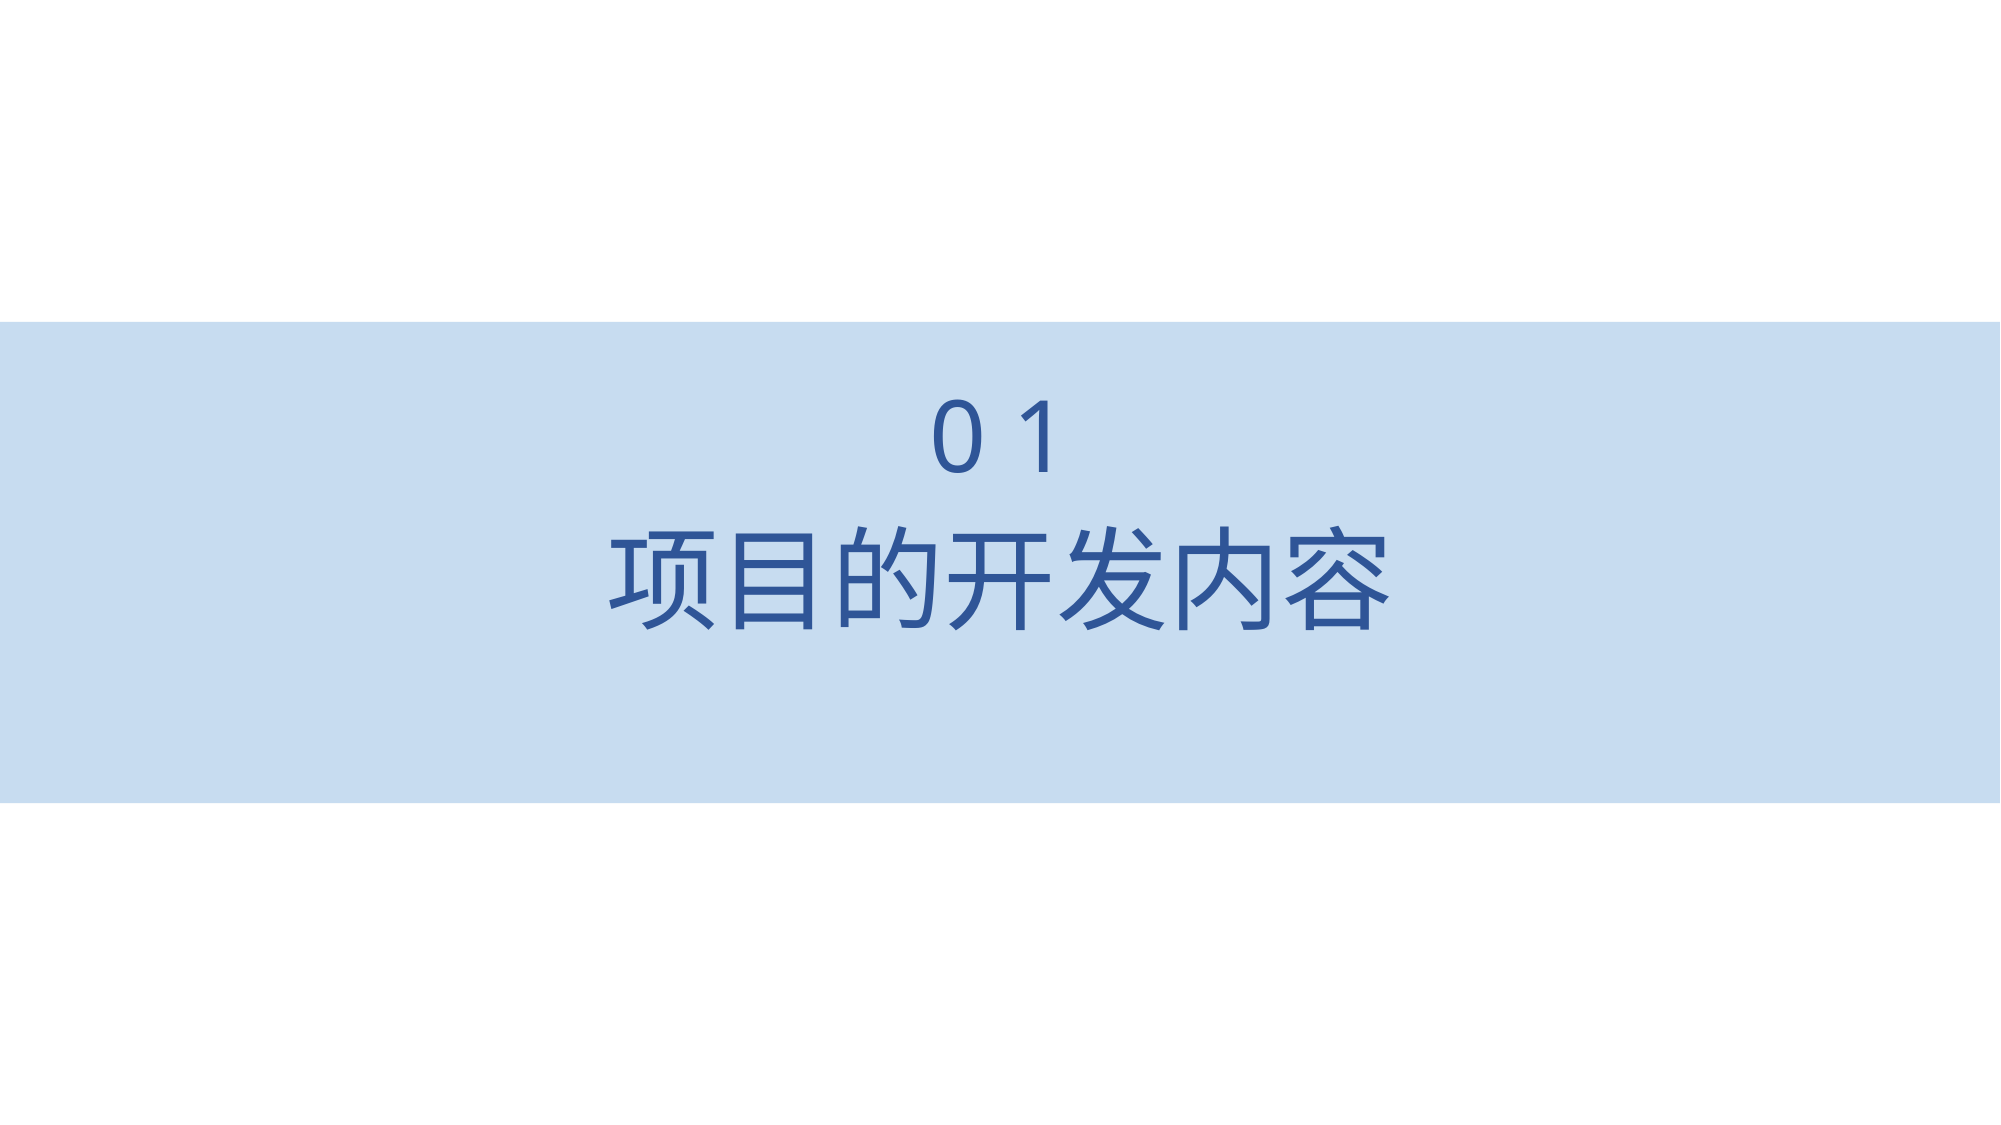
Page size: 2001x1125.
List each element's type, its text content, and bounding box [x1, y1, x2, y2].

text_box 项目的开发内容 [591, 501, 1409, 652]
text_box 0 1 [861, 365, 1138, 500]
text_box [0, 321, 2000, 804]
